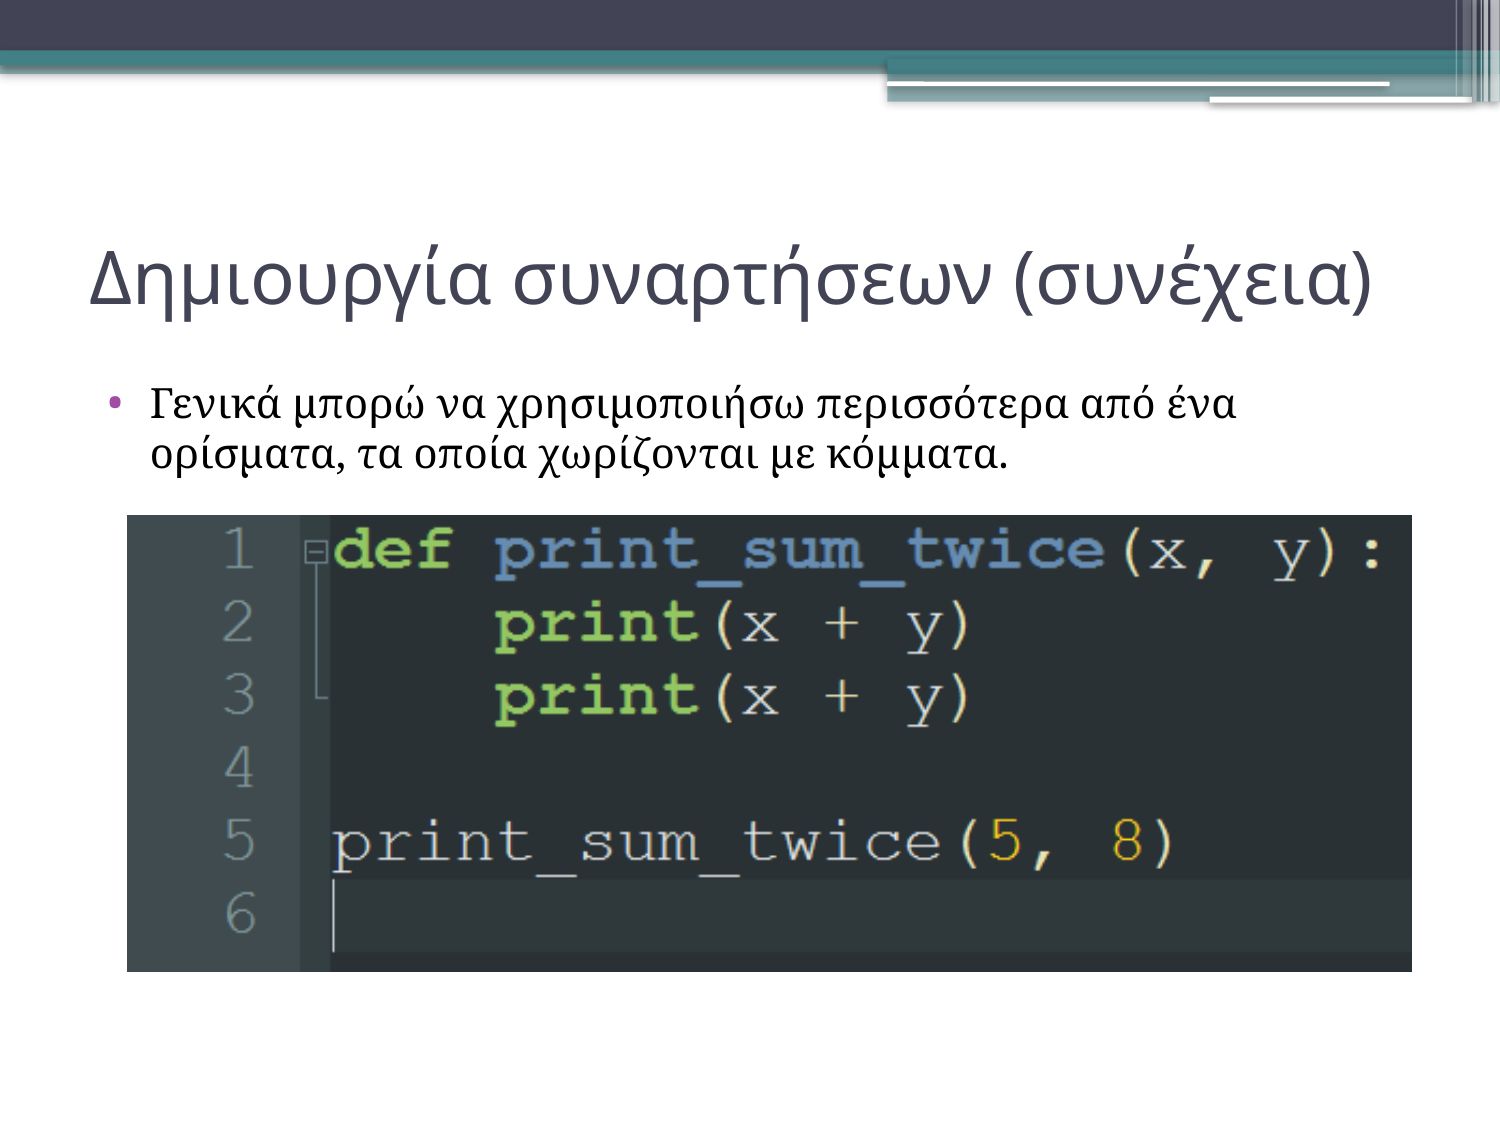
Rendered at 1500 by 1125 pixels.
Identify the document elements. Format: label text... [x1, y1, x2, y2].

list Γενικά μπορώ να χρησιμοποιήσω περισσότερα από ένα ορίσματα, τα οποία χωρίζονται με κόμματα. [75, 368, 1425, 1079]
picture [126, 514, 1412, 973]
title Δημιουργία συναρτήσεων (συνέχεια) [75, 187, 1425, 363]
